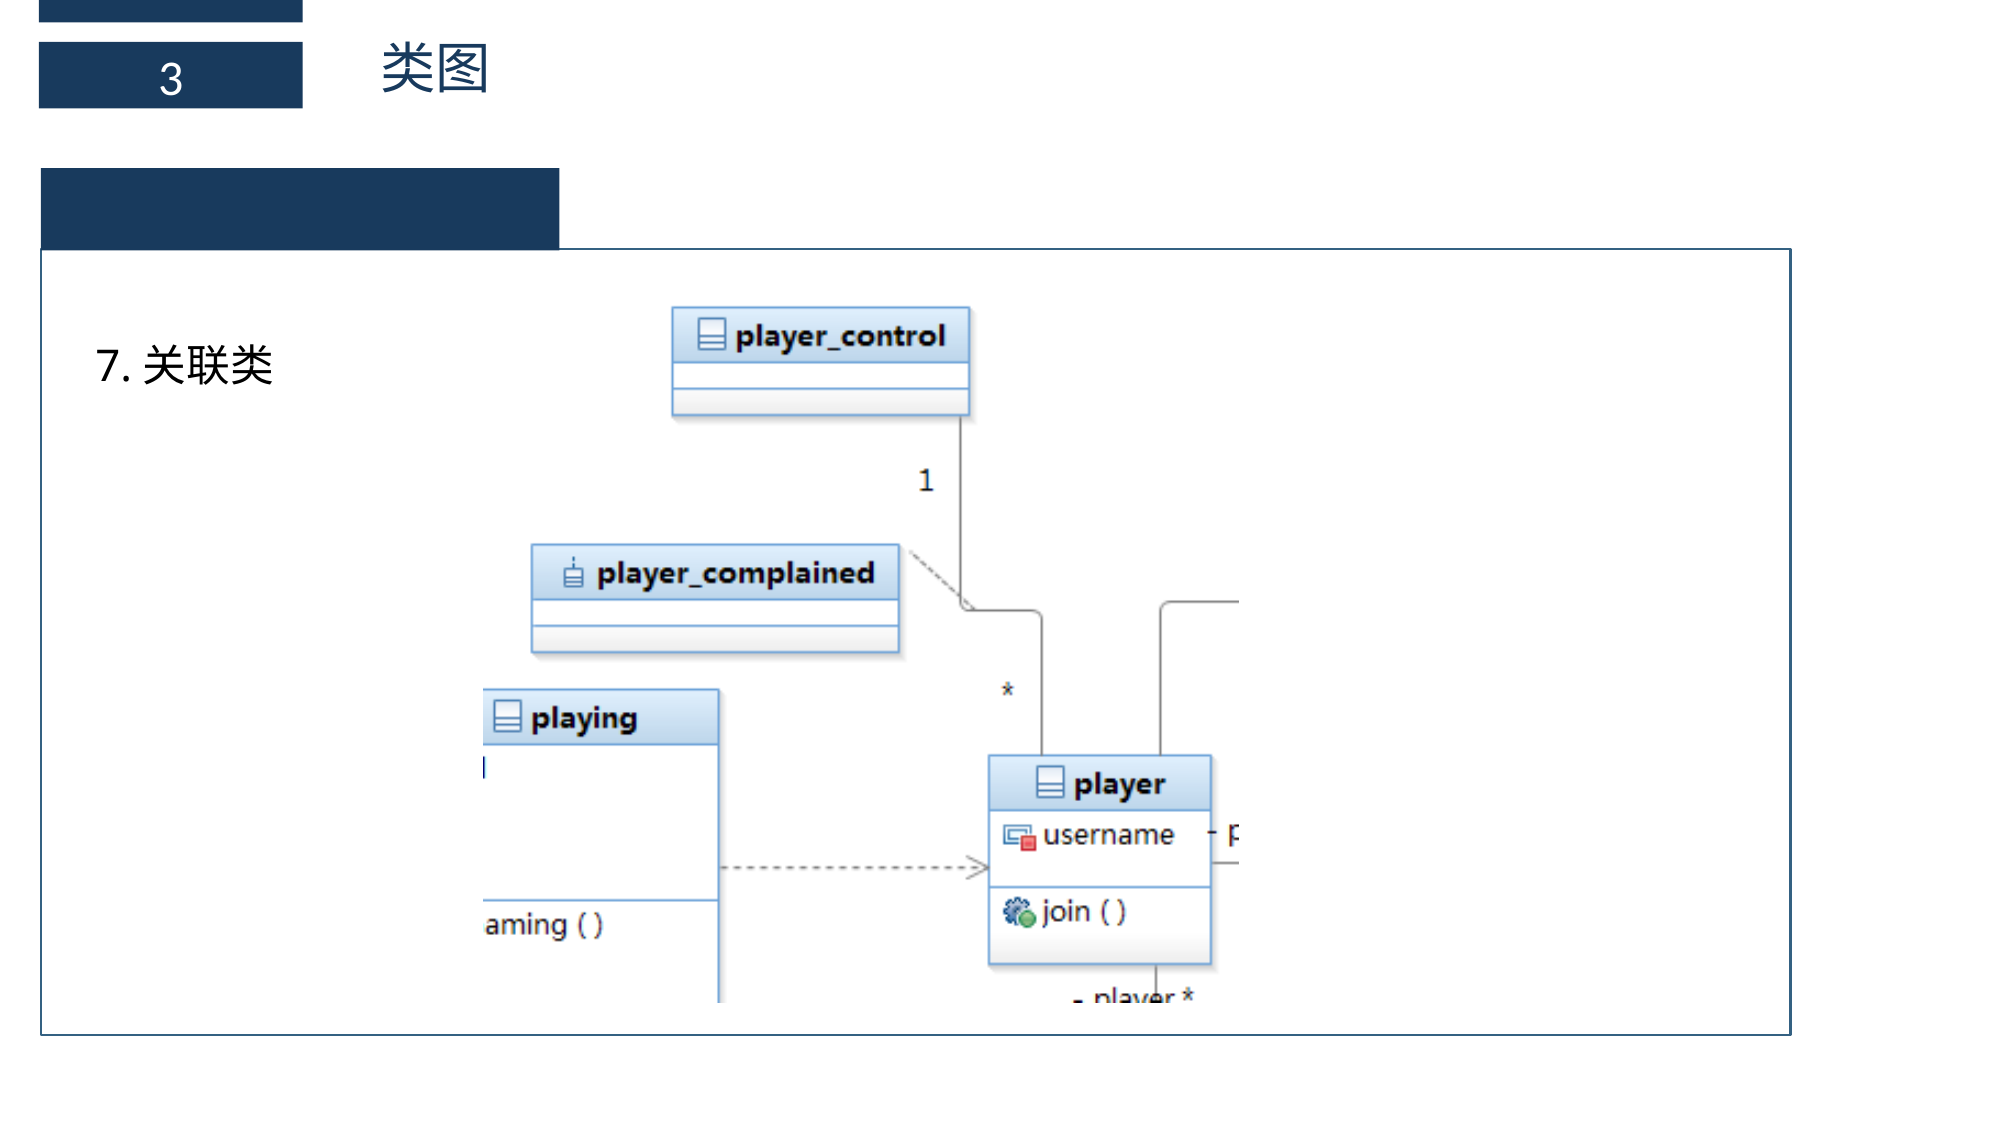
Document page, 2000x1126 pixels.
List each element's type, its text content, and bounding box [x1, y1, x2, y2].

text_box 类图 [365, 26, 1359, 166]
text_box [366, 22, 1360, 105]
text_box [37, 0, 305, 24]
picture [483, 285, 1239, 1004]
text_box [40, 167, 1791, 1036]
text_box 3 [37, 40, 305, 111]
